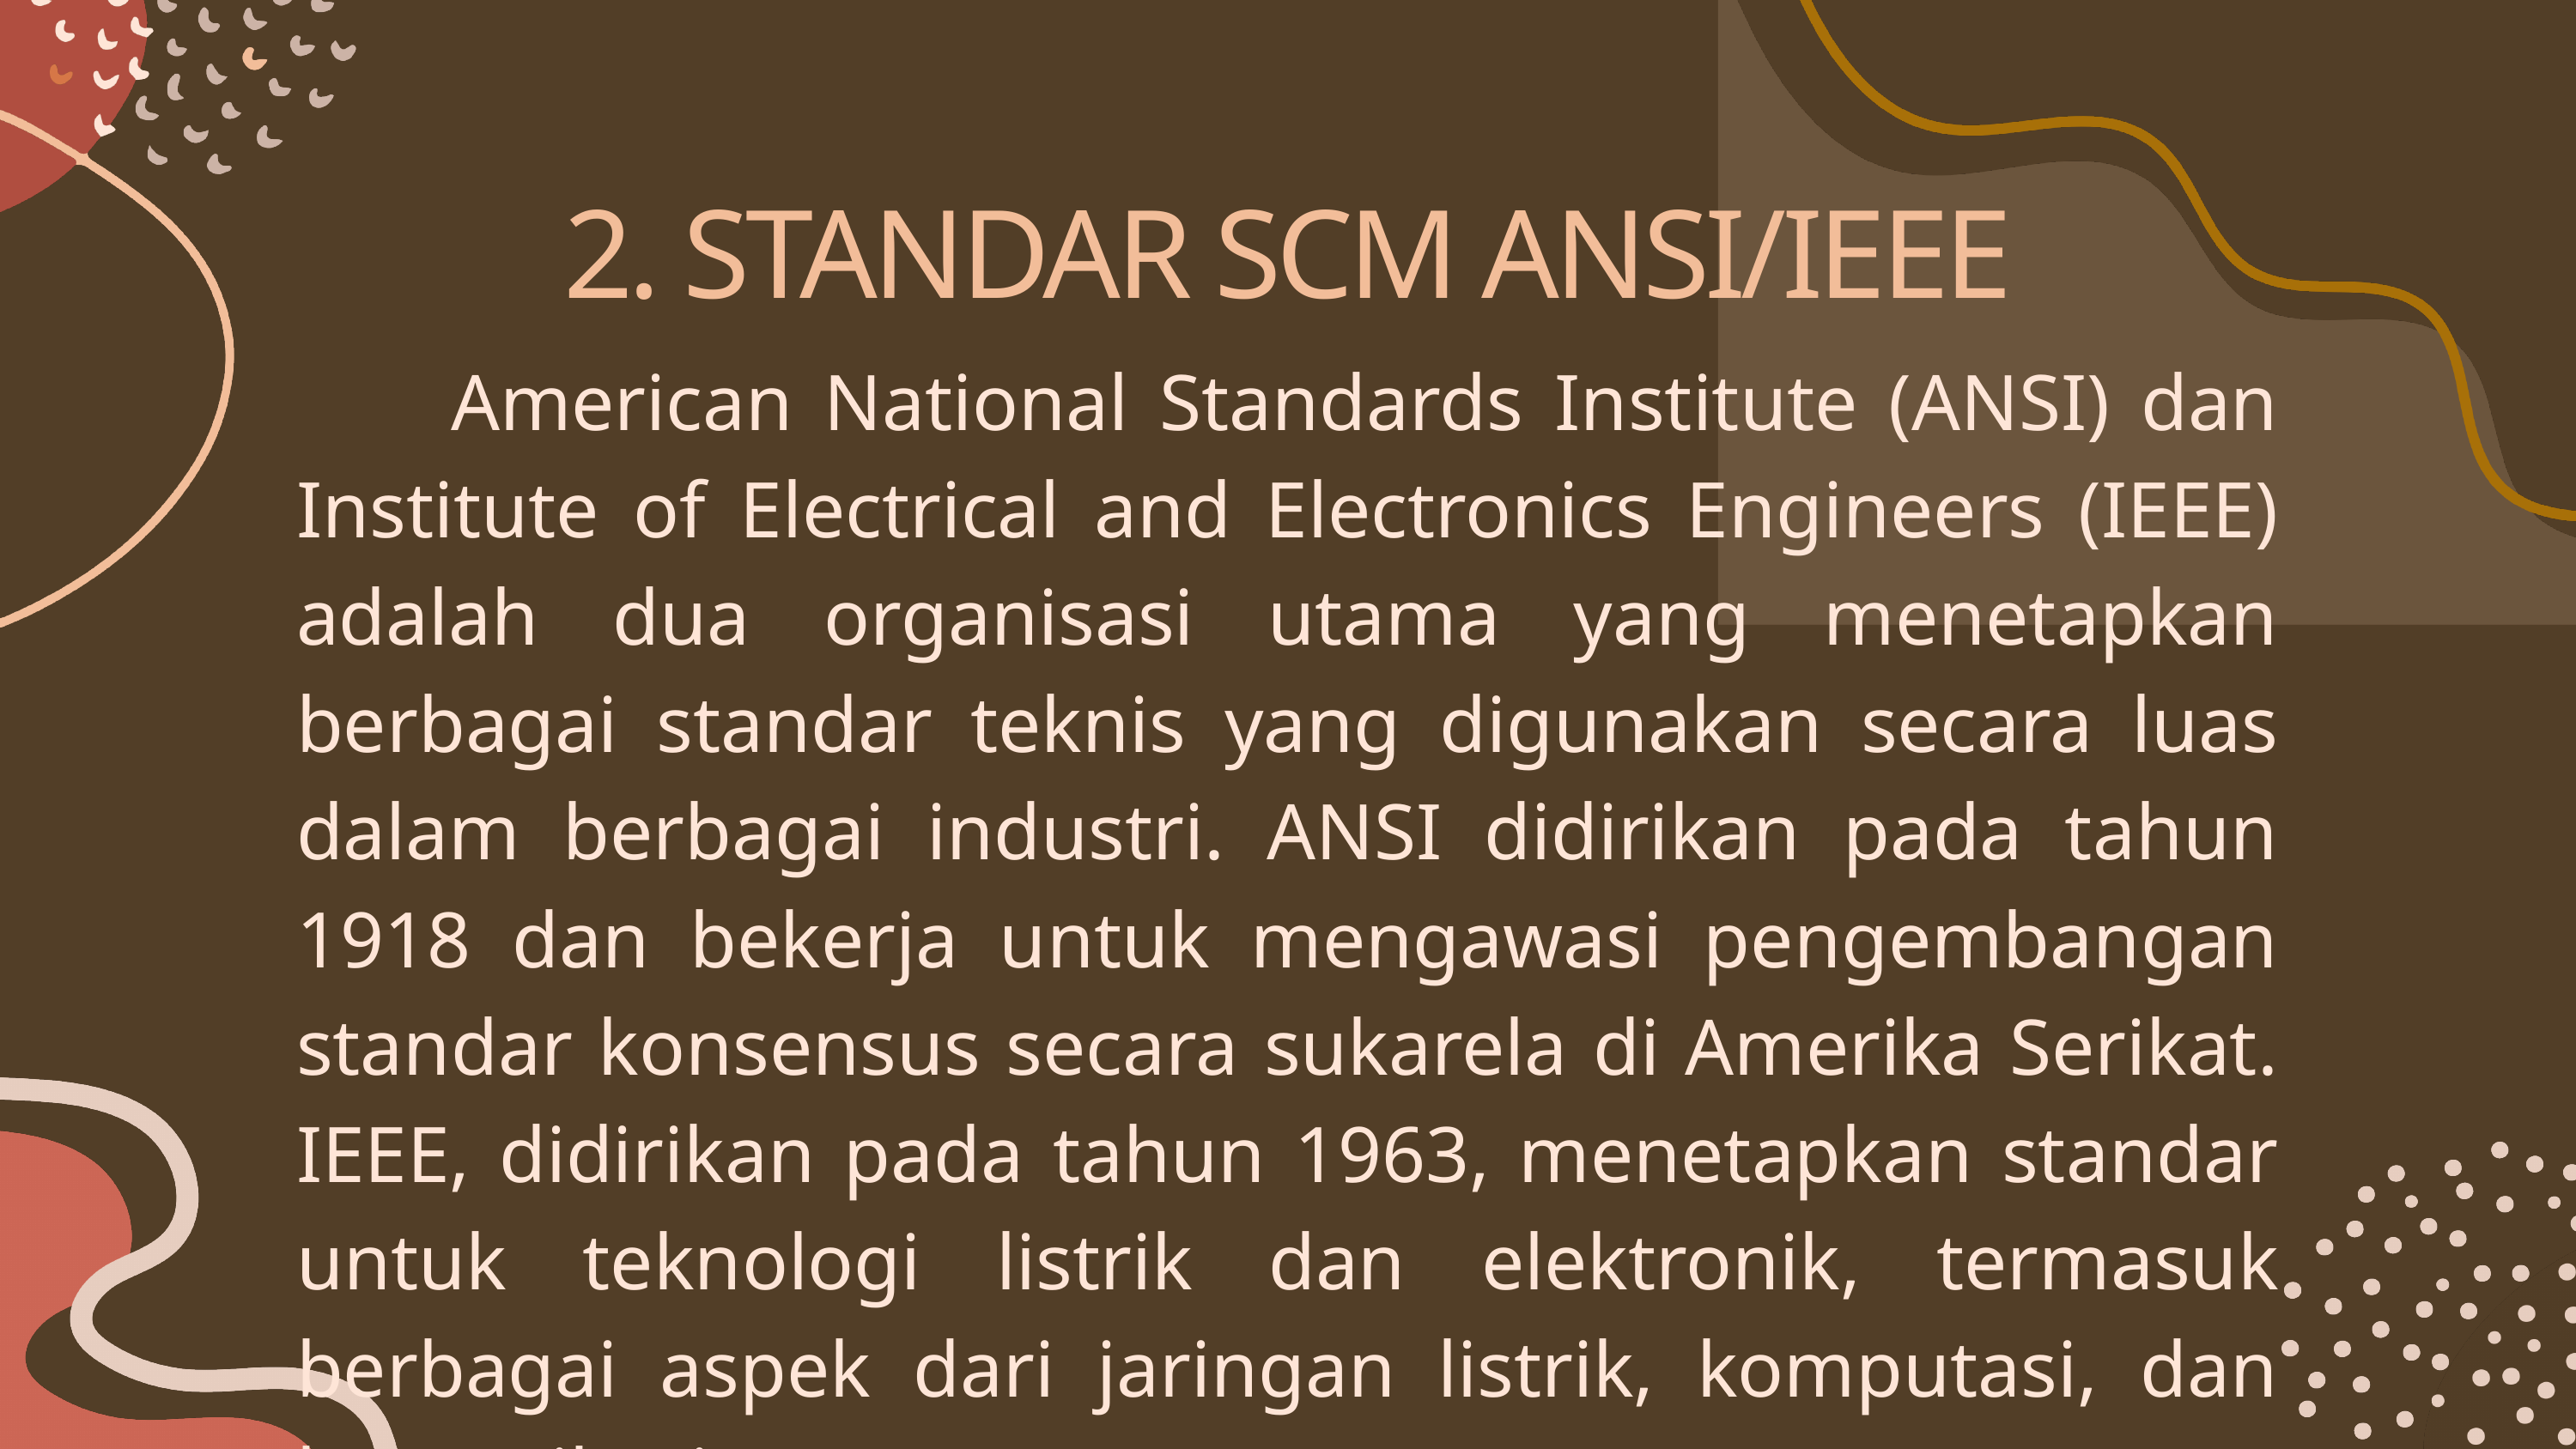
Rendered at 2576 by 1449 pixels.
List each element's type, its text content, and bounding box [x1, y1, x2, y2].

text_box [0, 0, 357, 650]
text_box [1717, 0, 2576, 625]
text_box 2. STANDAR SCM ANSI/IEEE [391, 151, 2185, 324]
text_box [0, 831, 295, 1449]
text_box [2280, 1137, 2576, 1449]
text_box American National Standards Institute (ANSI) dan Institute of Electrical and Electronics Engineers (IEEE) adalah dua organisasi utama yang menetapkan berbagai standar teknis yang digunakan secara luas dalam berbagai industri. ANSI didirikan pada tahun 1918 dan bekerja untuk mengawasi pengembangan standar konsensus secara sukarela di Amerika Serikat. IEEE, didirikan pada tahun 1963, menetapkan standar untuk teknologi listrik dan elektronik, termasuk berbagai aspek dari jaringan listrik, komputasi, dan komunikasi. [295, 338, 2280, 1449]
